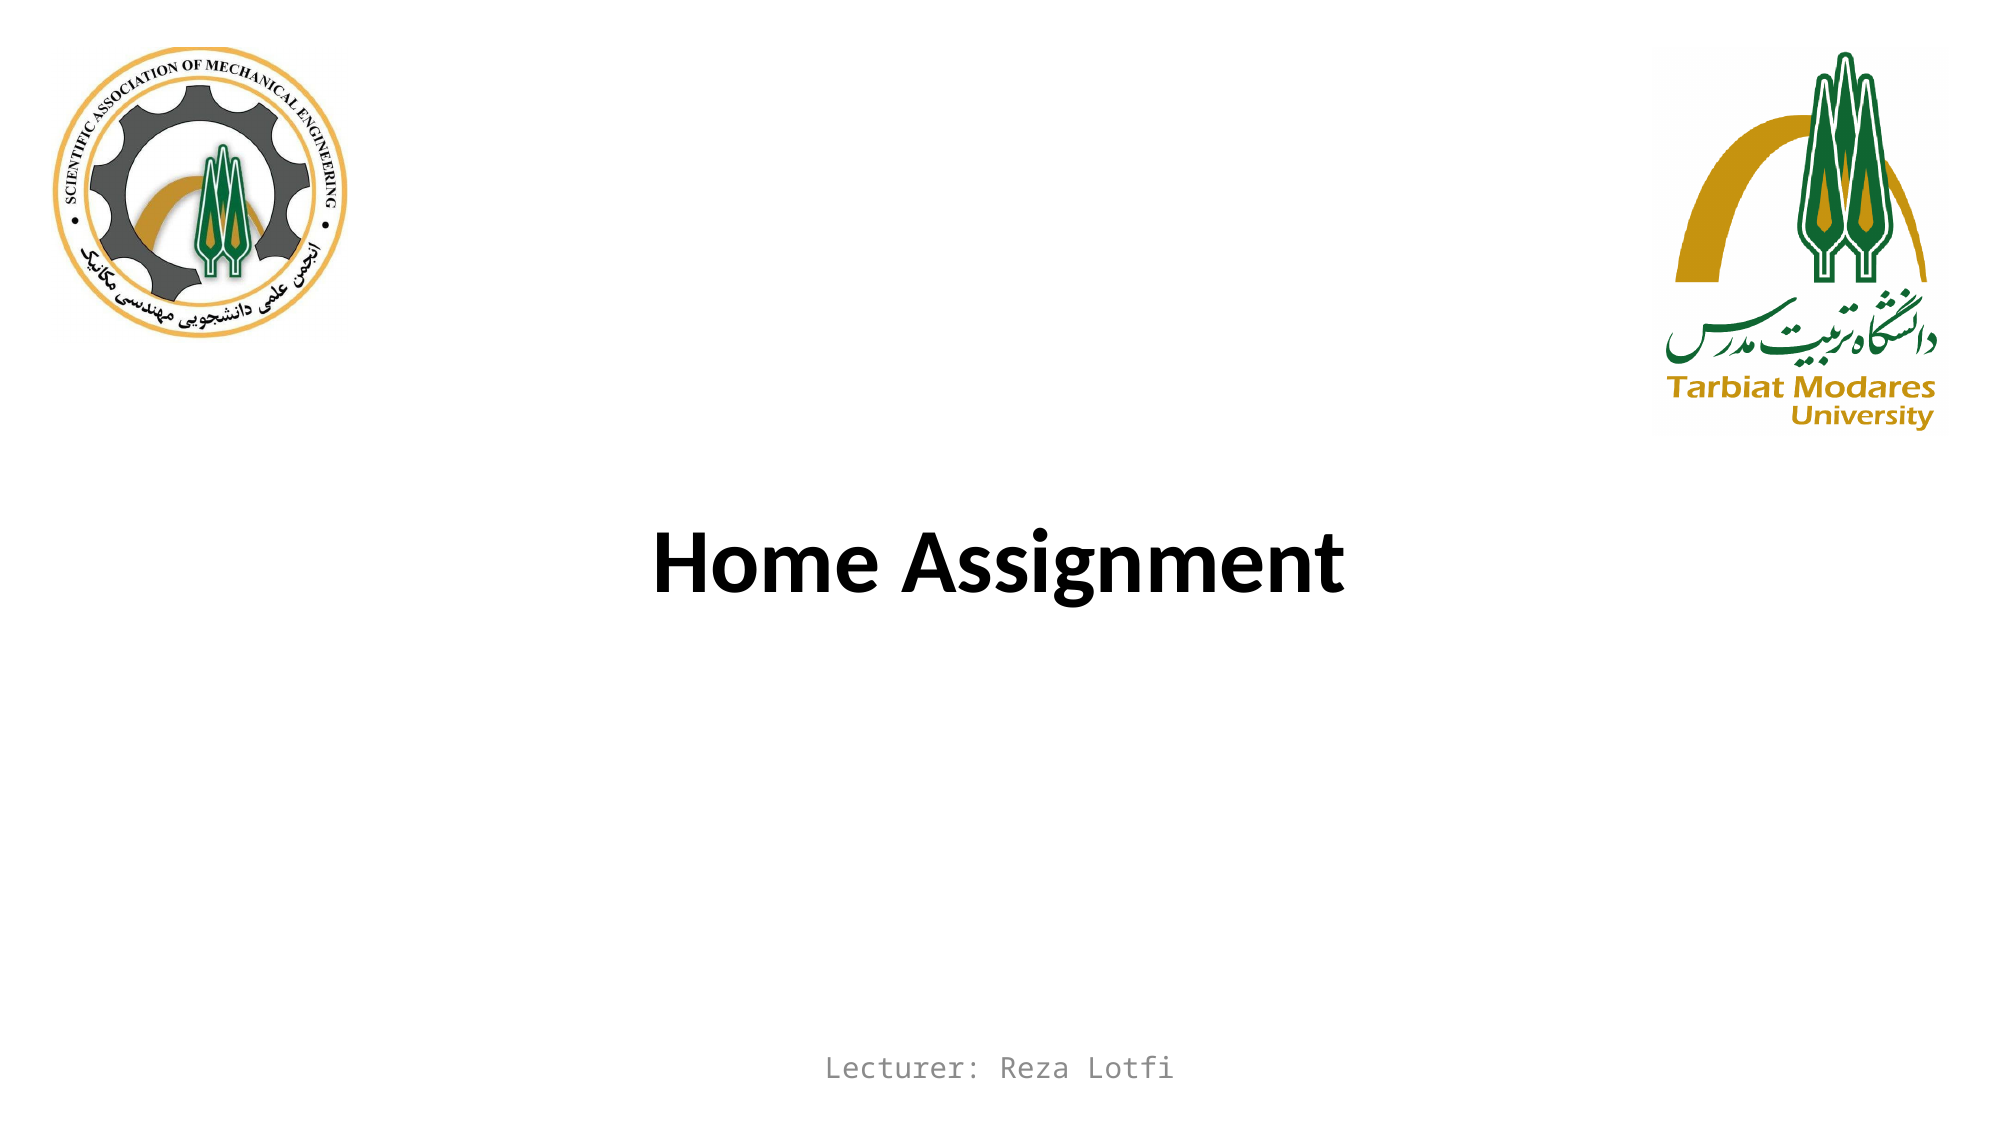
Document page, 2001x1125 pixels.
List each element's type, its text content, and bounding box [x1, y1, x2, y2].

picture [51, 47, 348, 343]
picture [1652, 47, 1949, 436]
title Home Assignment [137, 382, 1863, 743]
footer Lecturer: Reza Lotfi [347, 1030, 1652, 1103]
